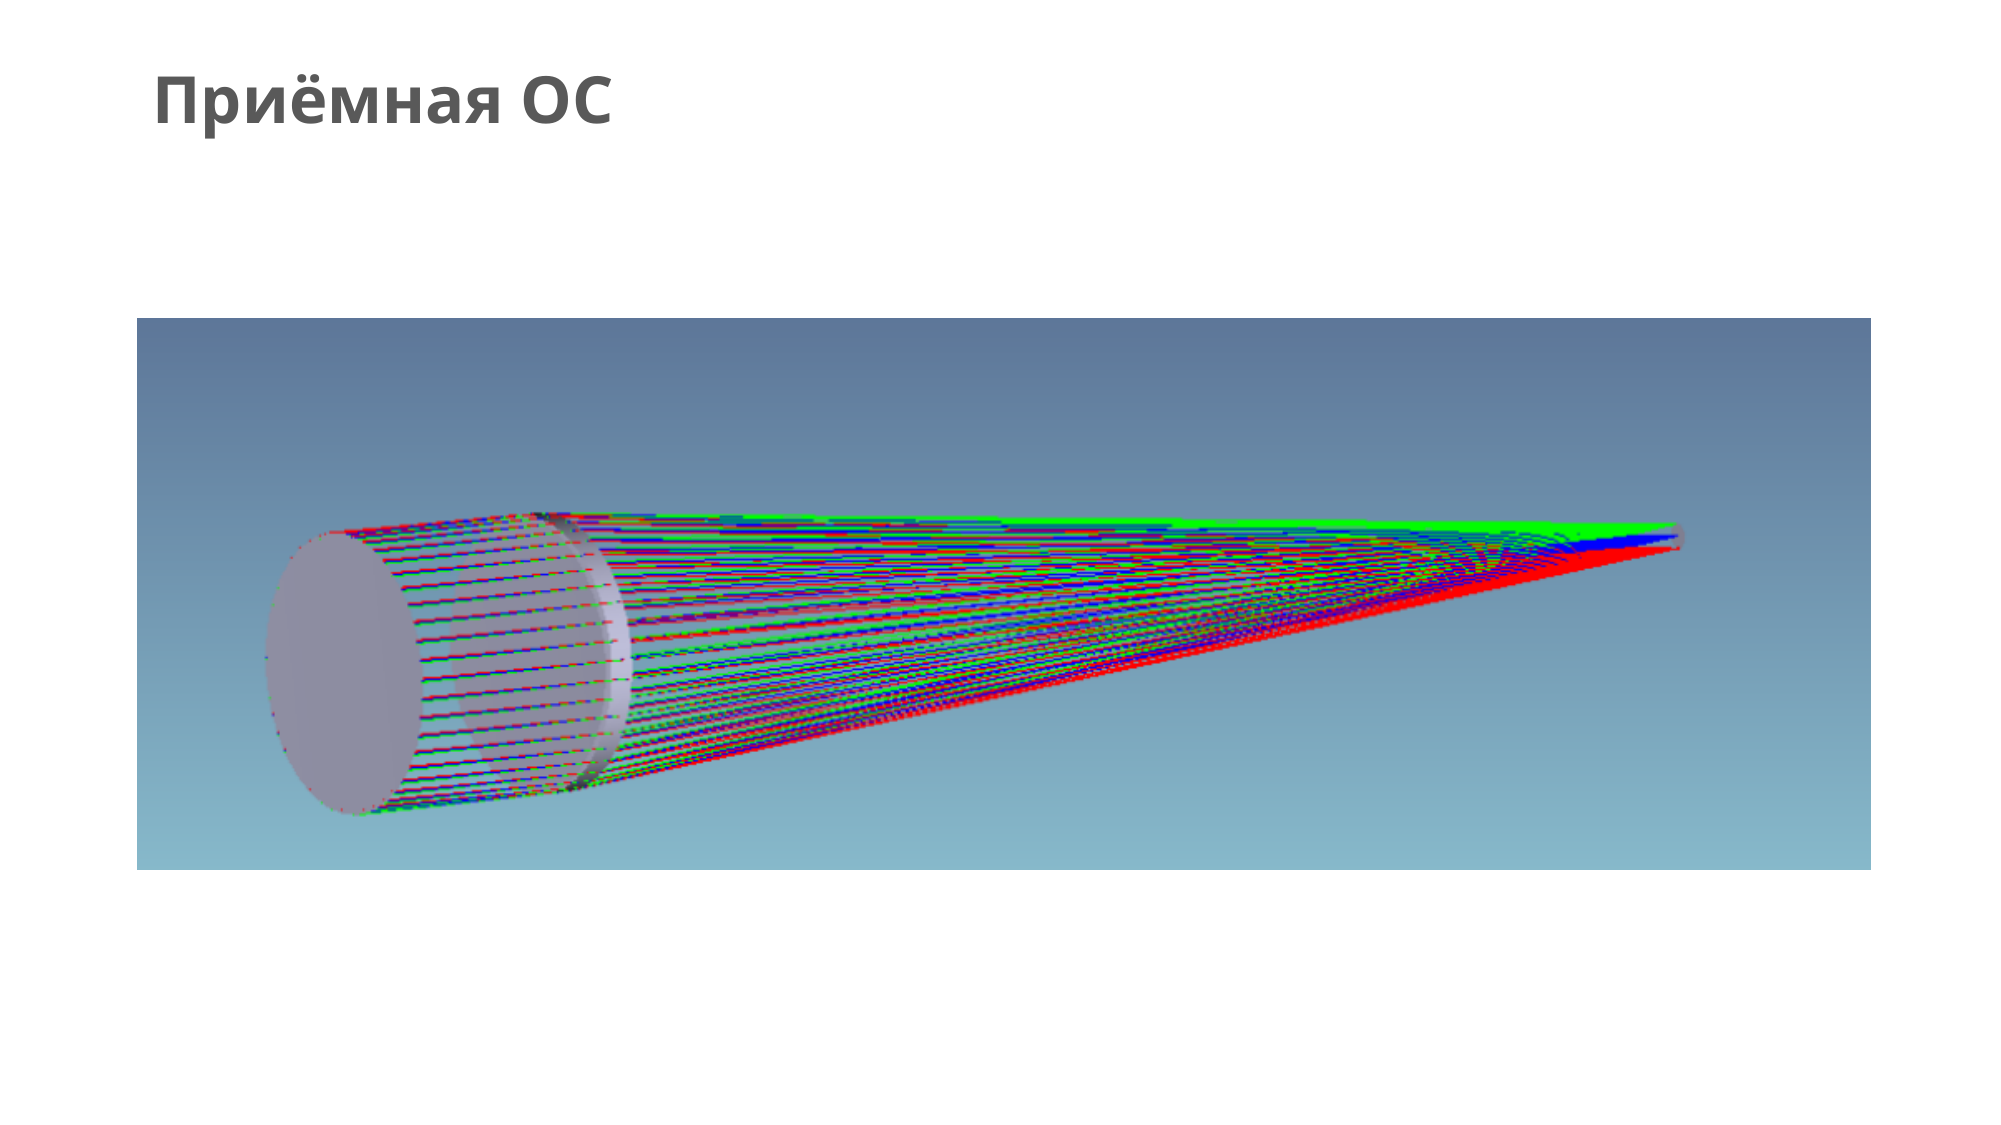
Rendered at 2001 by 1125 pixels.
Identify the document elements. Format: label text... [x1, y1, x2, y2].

picture [137, 318, 1871, 870]
title Приёмная ОС [137, 59, 1863, 146]
